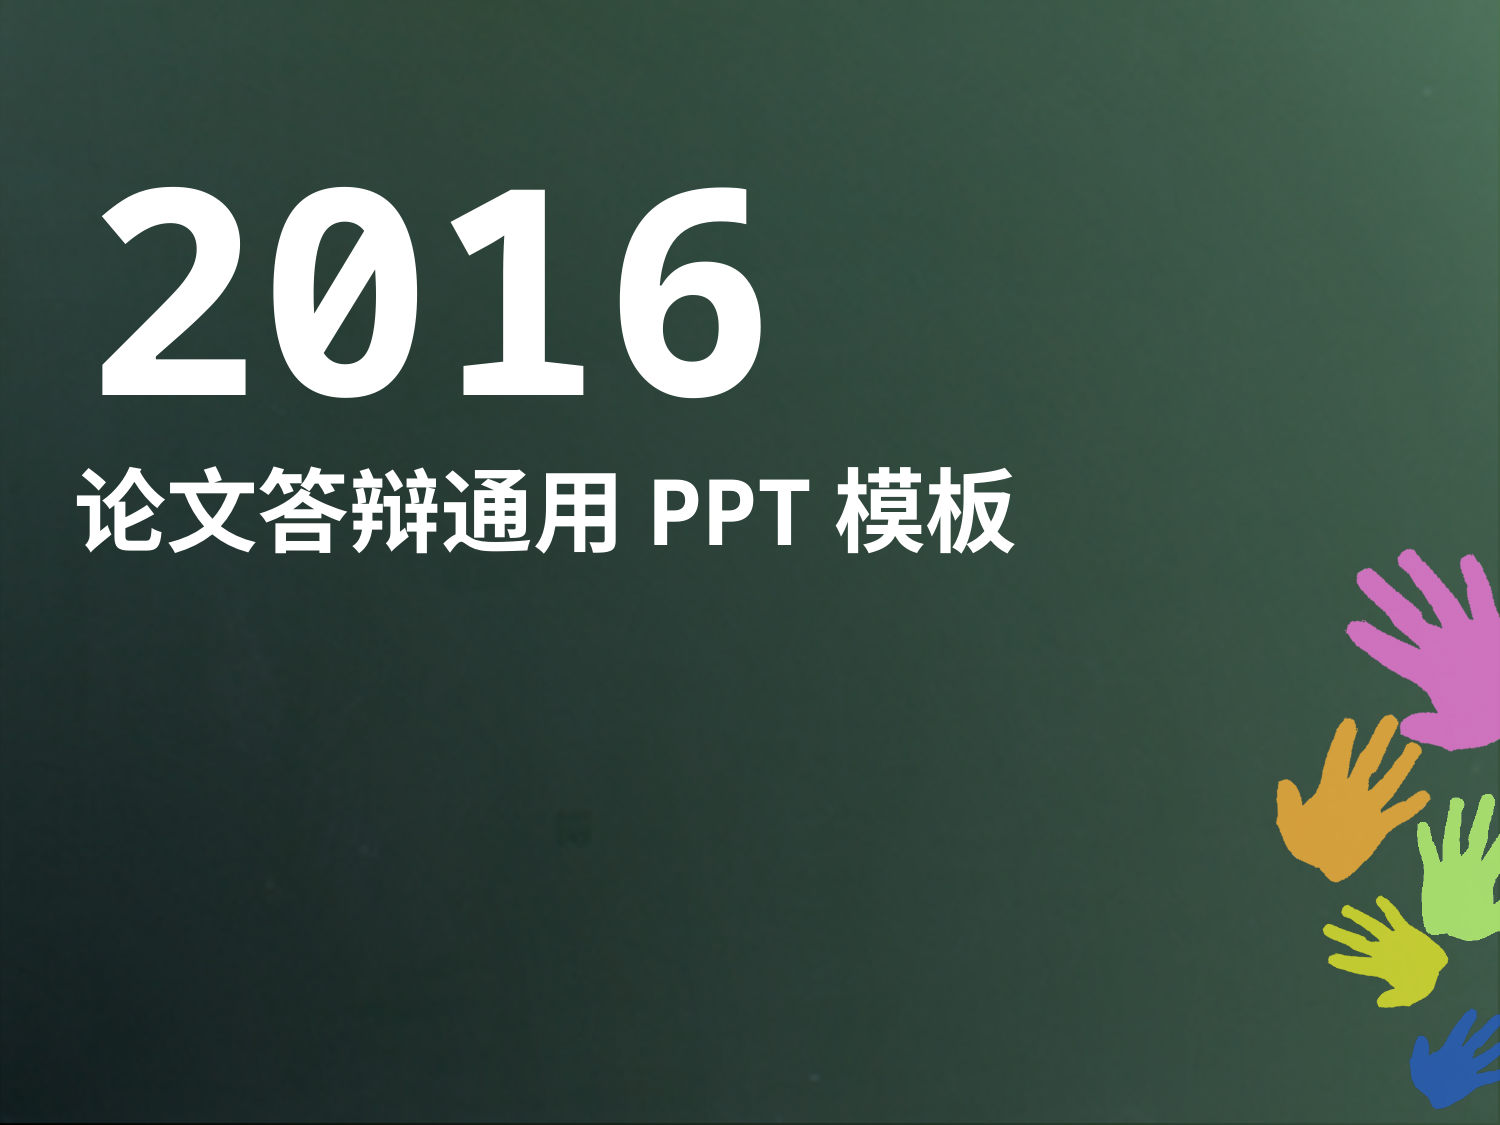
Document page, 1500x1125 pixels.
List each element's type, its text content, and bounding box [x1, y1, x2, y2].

picture [0, 0, 1500, 1125]
title 2016 [71, 196, 1294, 365]
subtitle 论文答辩通用PPT模板 [59, 408, 1294, 610]
